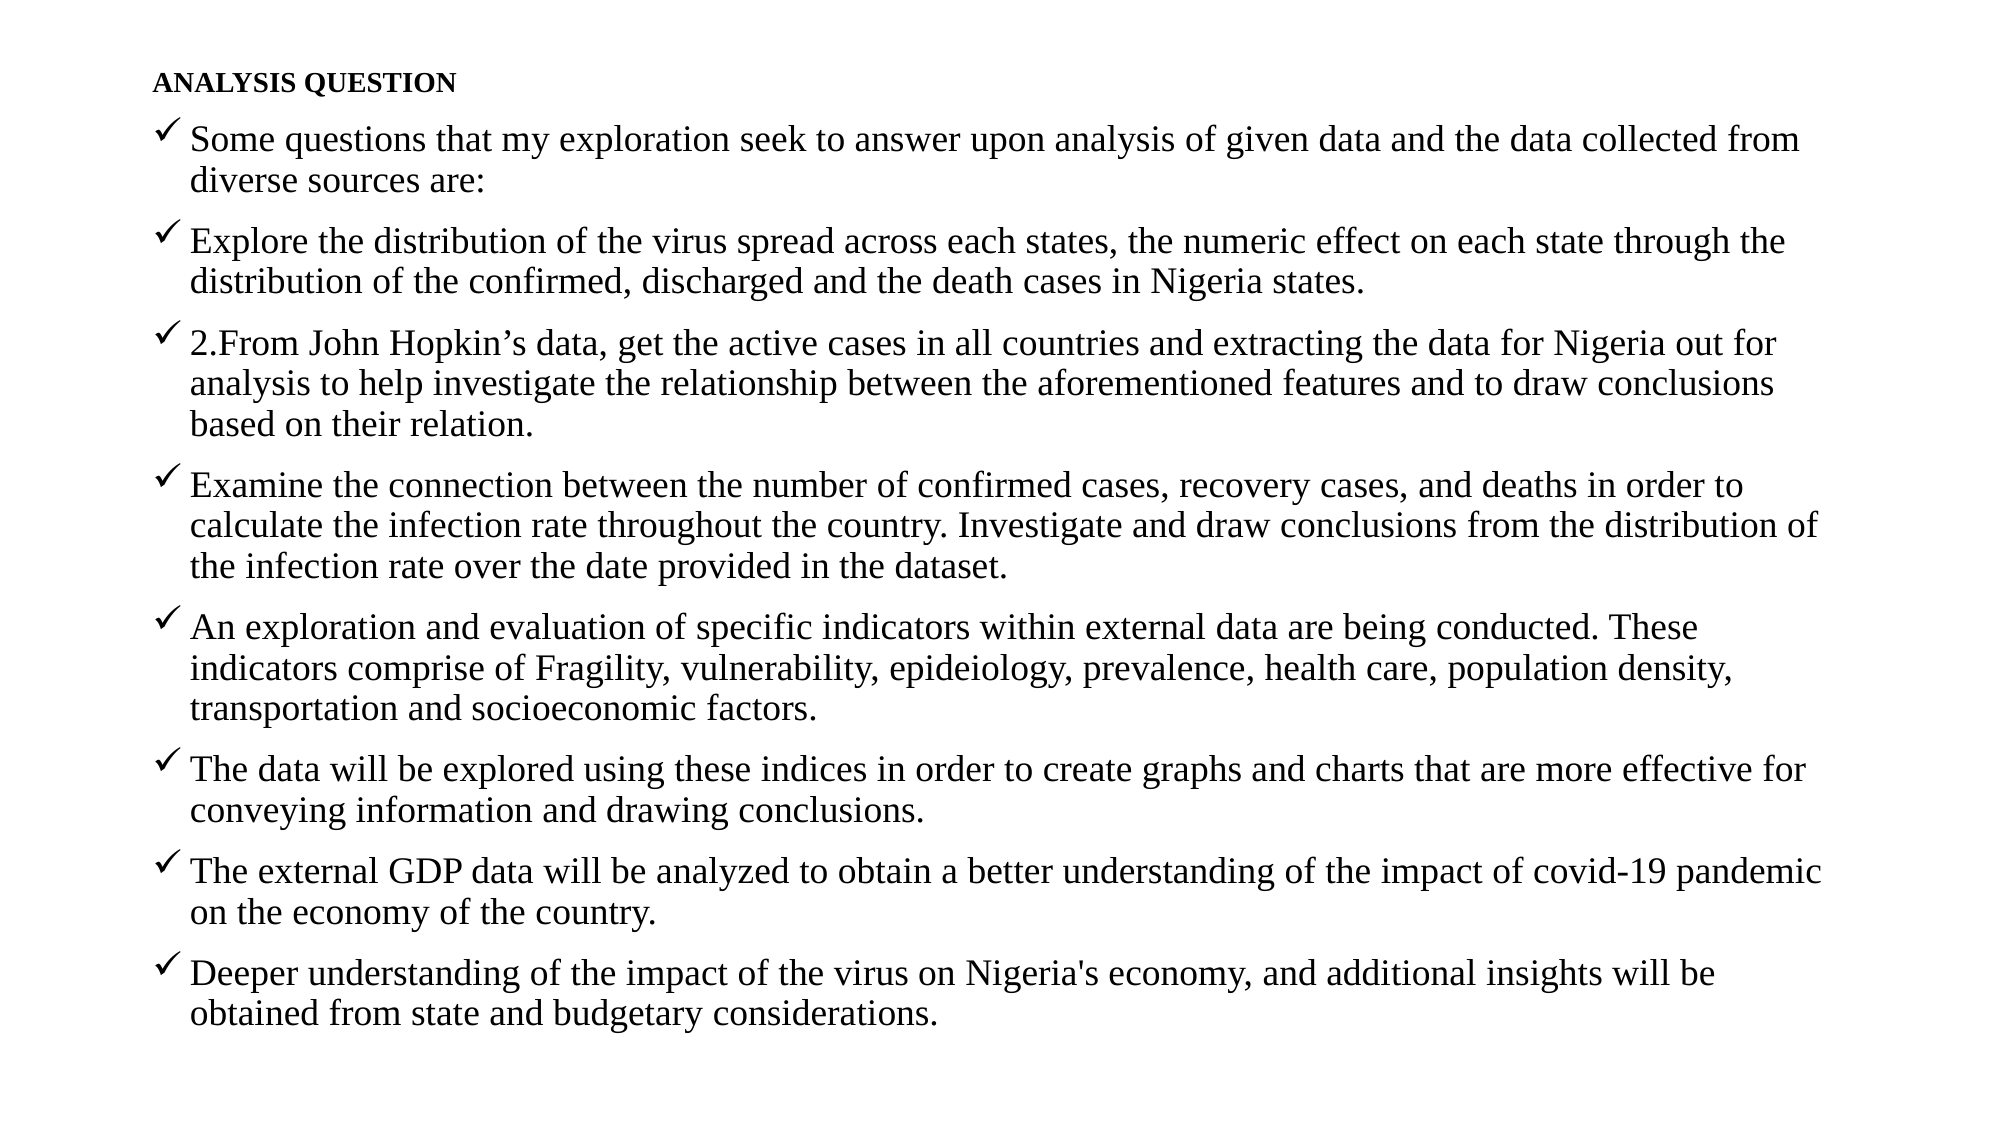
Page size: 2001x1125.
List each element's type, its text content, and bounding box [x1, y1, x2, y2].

title ANALYSIS QUESTION [137, 59, 1863, 111]
list Some questions that my exploration seek to answer upon analysis of given data and the data collected from diverse sources are: Explore the distribution of the virus spread across each states, the numeric effect on each state through the distribution of the confirmed, discharged and the death cases in Nigeria states. 2.From John Hopkin’s data, get the active cases in all countries and extracting the data for Nigeria out for analysis to help investigate the relationship between the aforementioned features and to draw conclusions based on their relation. Examine the connection between the number of confirmed cases, recovery cases, and deaths in order to calculate the infection rate throughout the country. Investigate and draw conclusions from the distribution of the infection rate over the date provided in the dataset. An exploration and evaluation of specific indicators within external data are being conducted. These indicators comprise of Fragility, vulnerability, epideiology, prevalence, health care, population density, transportation and socioeconomic factors. The data will be explored using these indices in order to create graphs and charts that are more effective for conveying information and drawing conclusions. The external GDP data will be analyzed to obtain a better understanding of the impact of covid-19 pandemic on the economy of the country. Deeper understanding of the impact of the virus on Nigeria's economy, and additional insights will be obtained from state and budgetary considerations. [137, 111, 1863, 1053]
